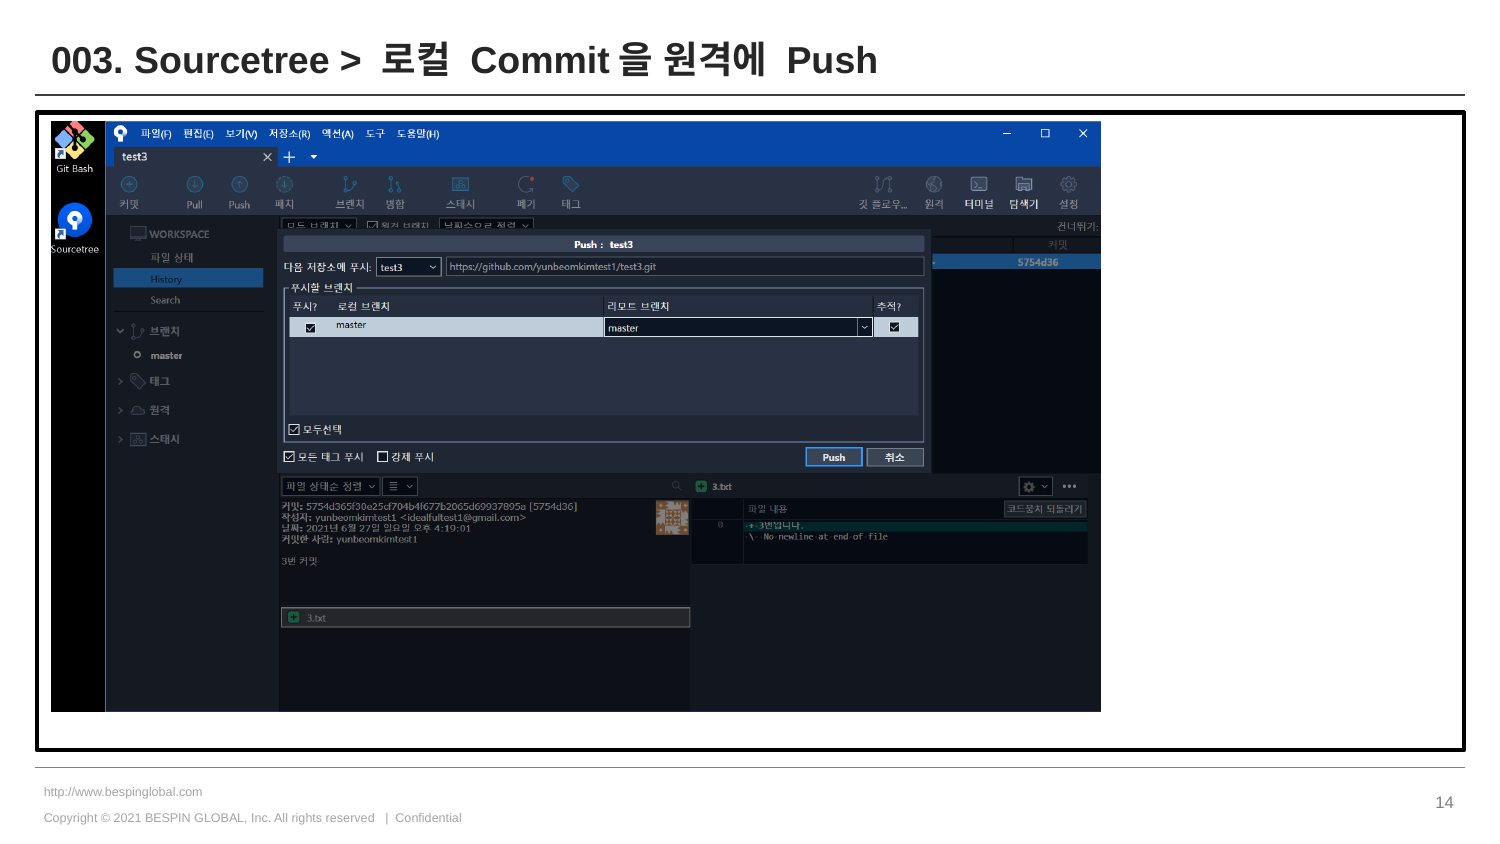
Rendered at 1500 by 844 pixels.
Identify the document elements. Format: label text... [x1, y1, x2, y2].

text_box [36, 112, 1465, 751]
picture [50, 120, 1102, 712]
title 003. Sourcetree > 로컬 Commit을 원격에 Push [51, 30, 1380, 94]
